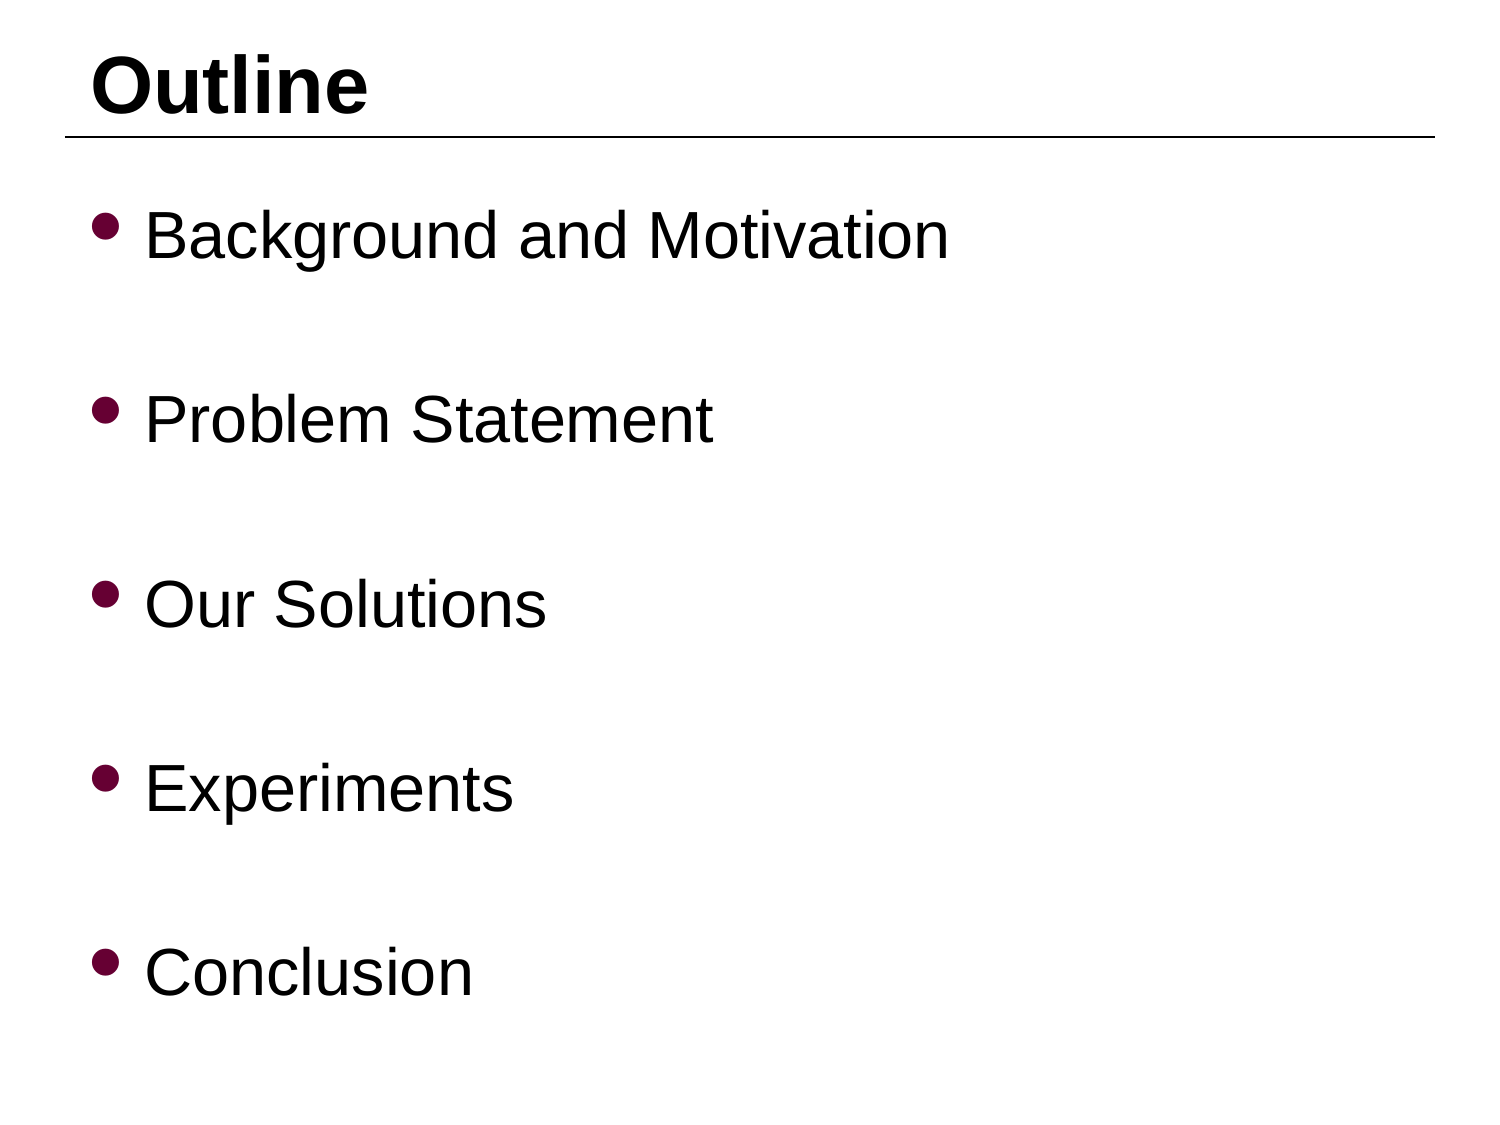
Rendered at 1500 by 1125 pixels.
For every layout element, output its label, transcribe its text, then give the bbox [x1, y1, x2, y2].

title Outline [75, 20, 1425, 138]
list Background and Motivation Problem Statement Our Solutions Experiments Conclusion [73, 184, 1424, 948]
